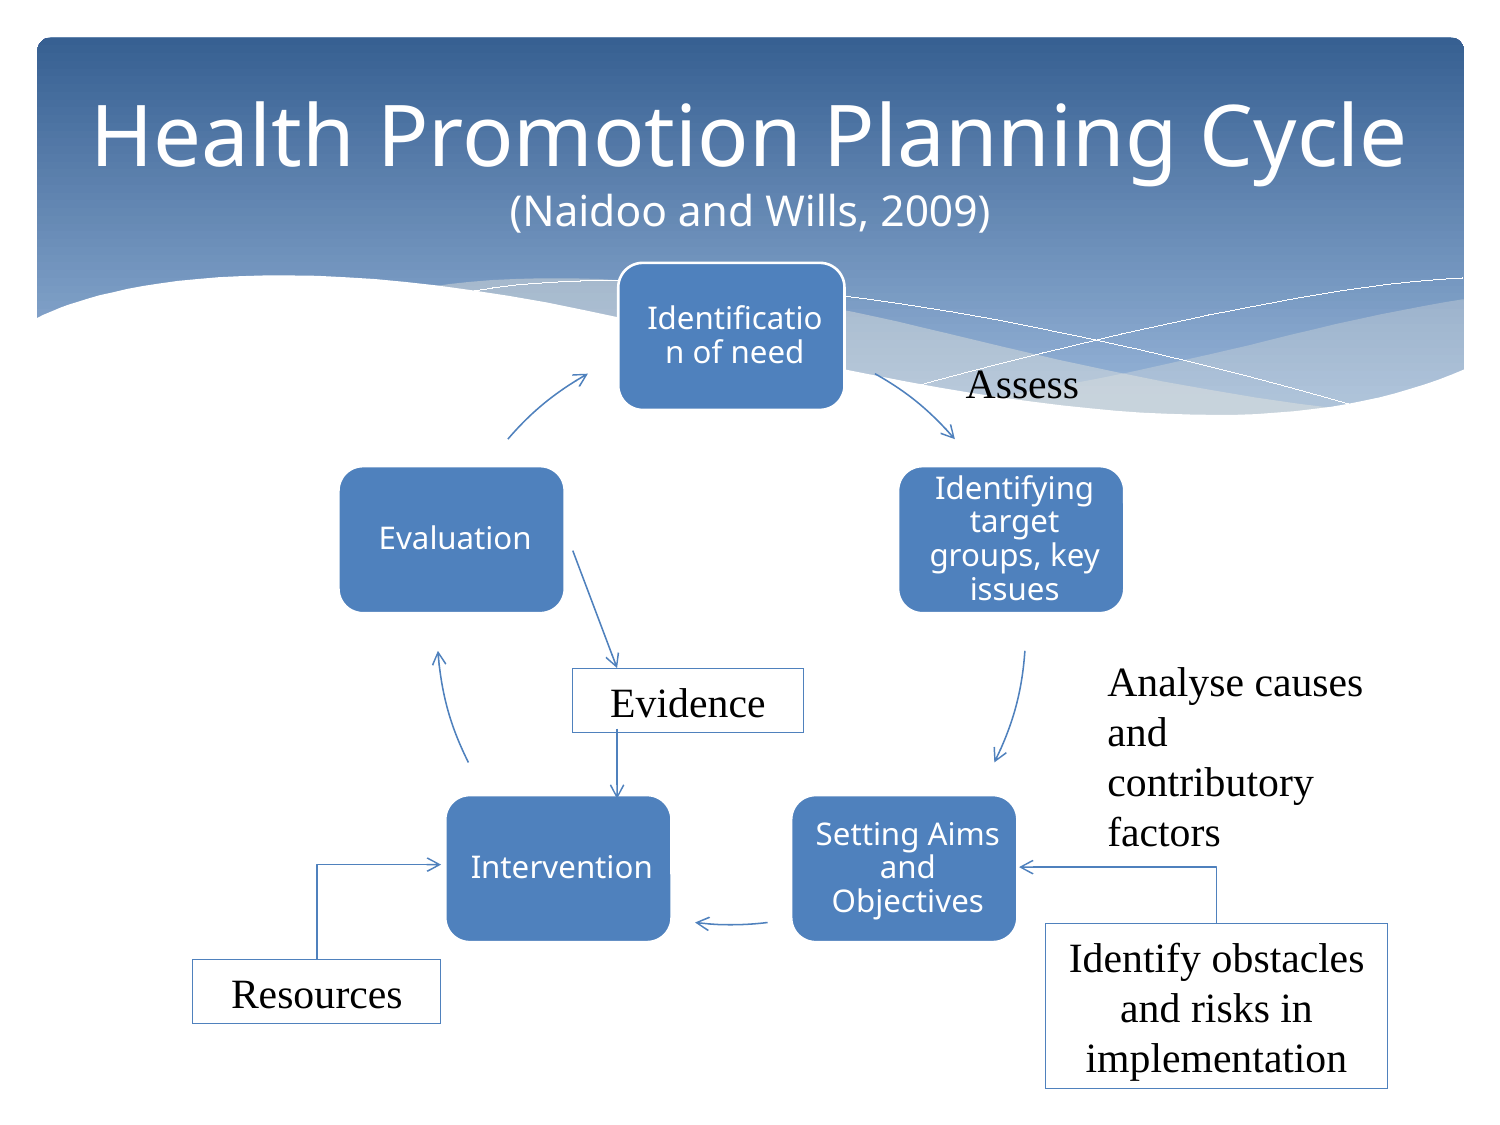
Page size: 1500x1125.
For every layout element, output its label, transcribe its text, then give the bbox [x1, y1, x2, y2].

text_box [1089, 796, 1147, 995]
text_box Resources [192, 963, 441, 1024]
text_box Identify obstacles and risks in implementation [1045, 961, 1388, 1089]
title Health Promotion Planning Cycle (Naidoo and Wills, 2009) [75, 55, 1425, 261]
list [74, 262, 1389, 953]
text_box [331, 849, 427, 975]
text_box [572, 550, 618, 669]
